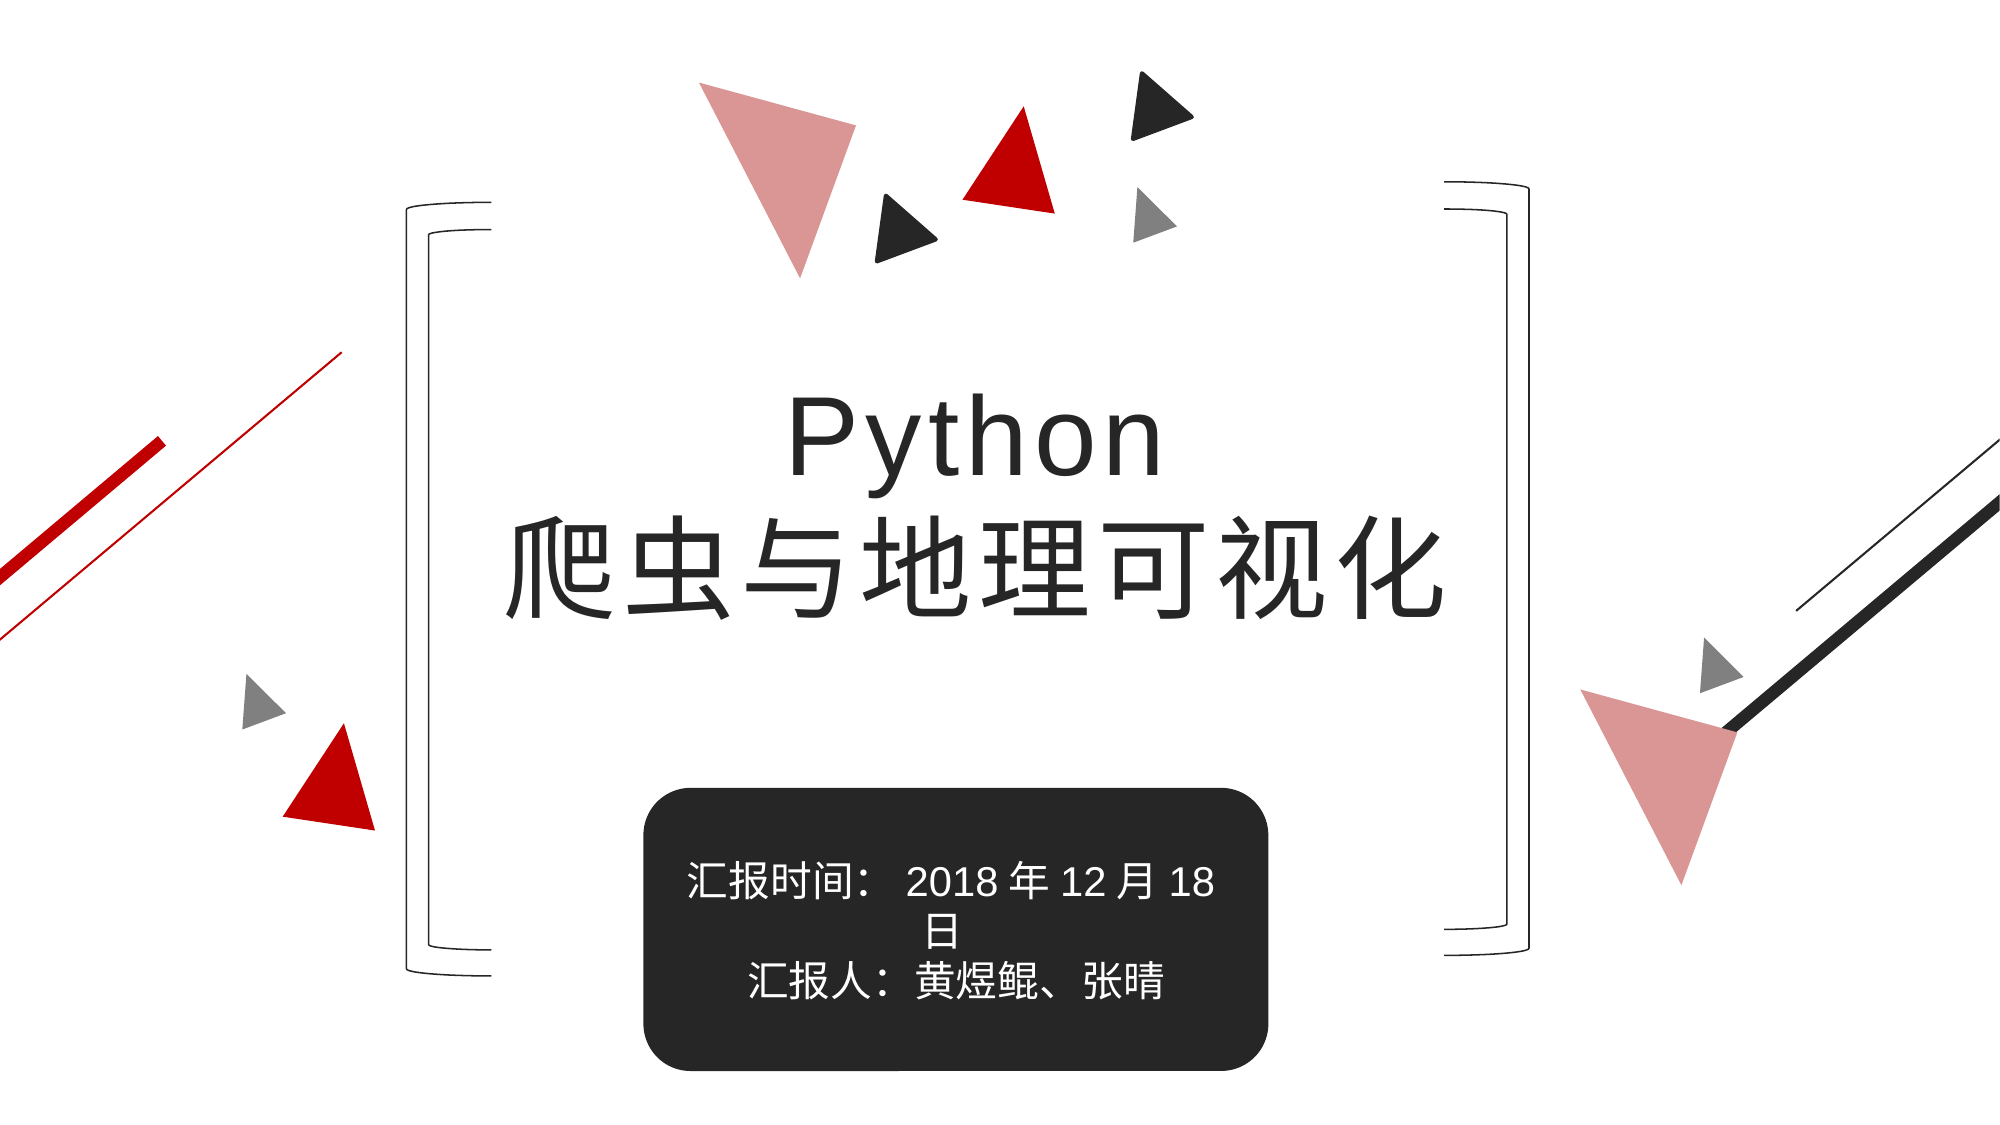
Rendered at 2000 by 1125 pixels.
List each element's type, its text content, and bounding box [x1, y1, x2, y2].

text_box 汇报时间：2018年12月18日 汇报人：黄煜鲲、张晴 [641, 982, 1271, 1074]
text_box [1748, 253, 2000, 762]
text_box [0, 352, 226, 799]
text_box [231, 42, 1745, 977]
